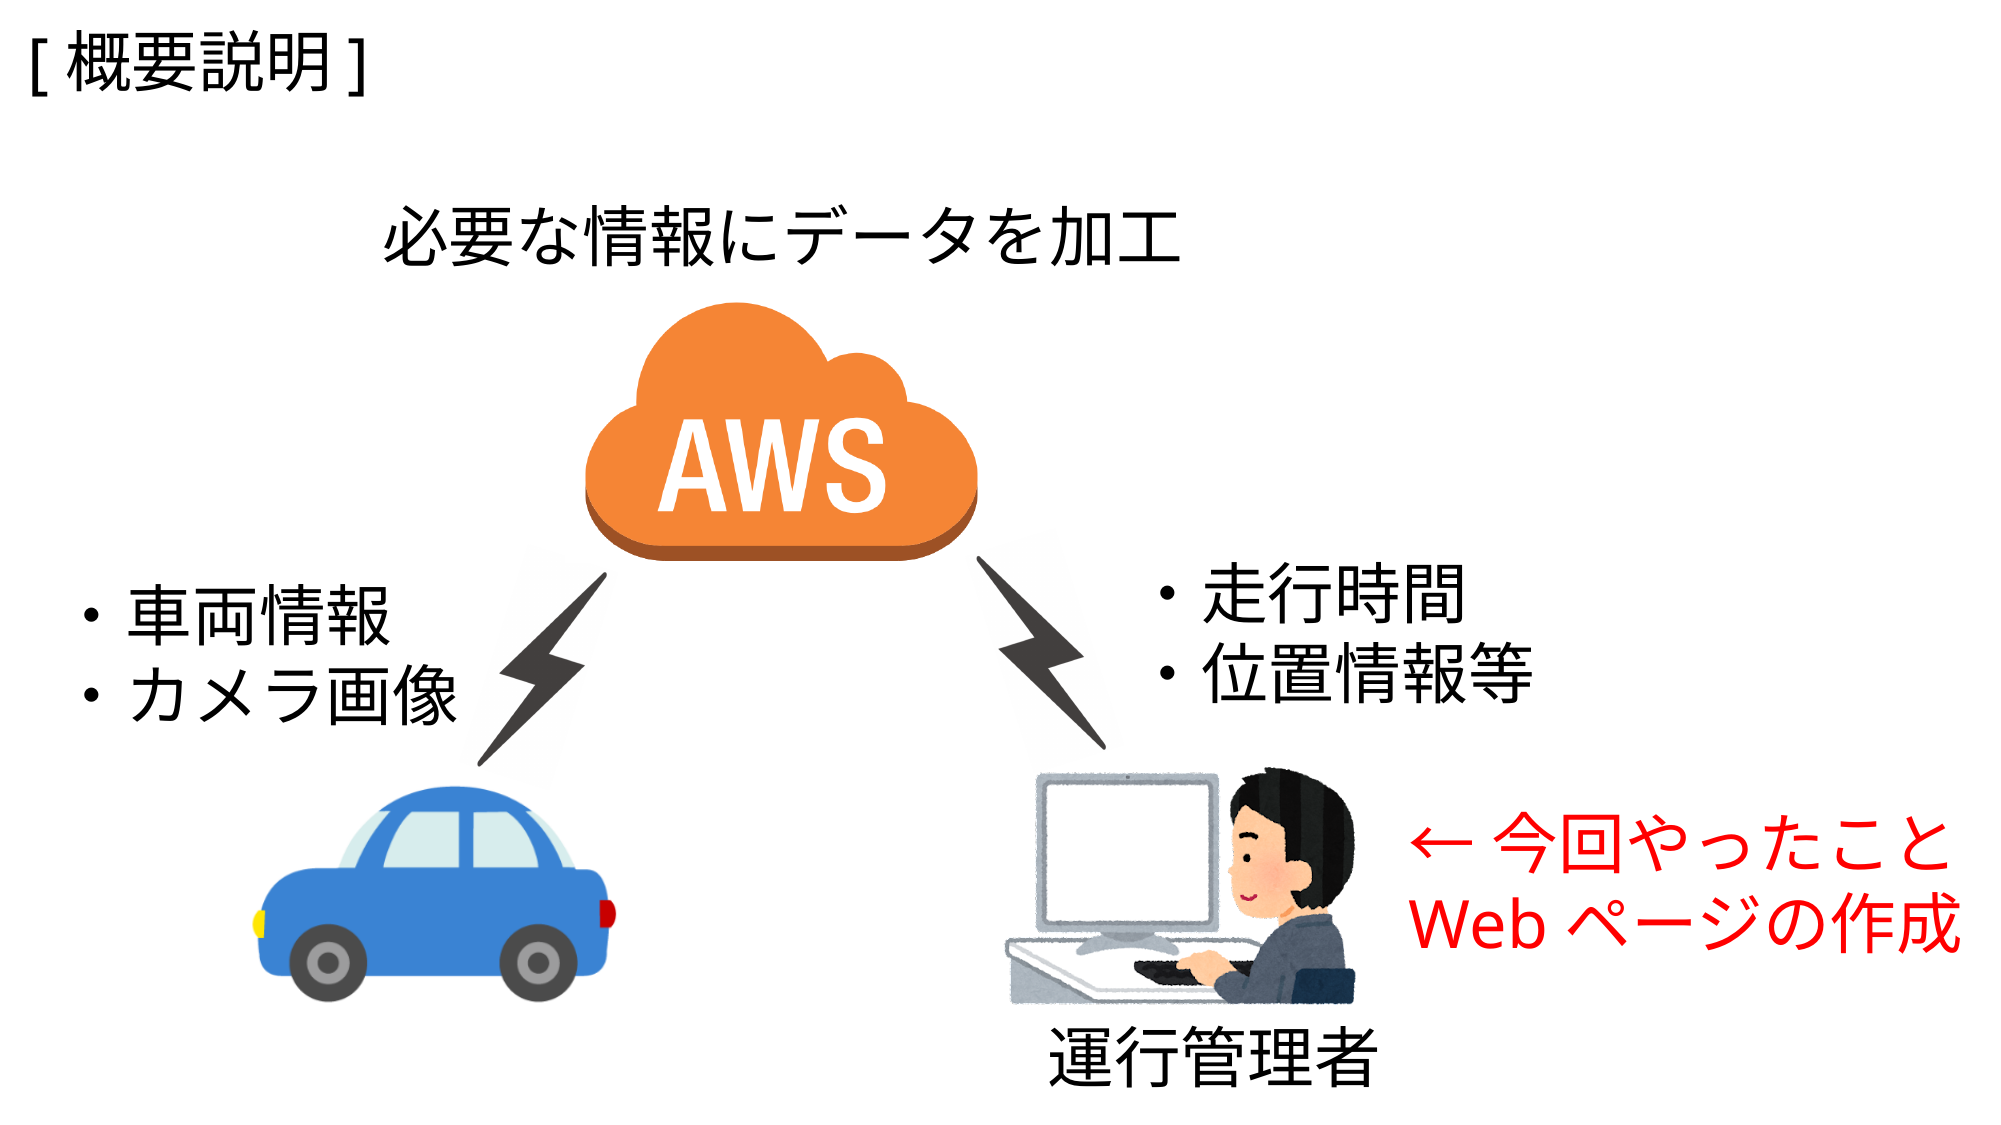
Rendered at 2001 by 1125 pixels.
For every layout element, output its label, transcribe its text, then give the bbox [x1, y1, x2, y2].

text_box ・車両情報 ・カメラ画像 [44, 566, 475, 741]
text_box ←今回やったこと Webページの作成 [1394, 795, 1979, 970]
text_box ・走行時間 ・位置情報等 [1119, 544, 1550, 719]
text_box [概要説明] [12, 12, 385, 108]
text_box 運行管理者 [1032, 1008, 1397, 1104]
picture [244, 299, 1364, 1041]
text_box 必要な情報にデータを加工 [367, 186, 1198, 282]
